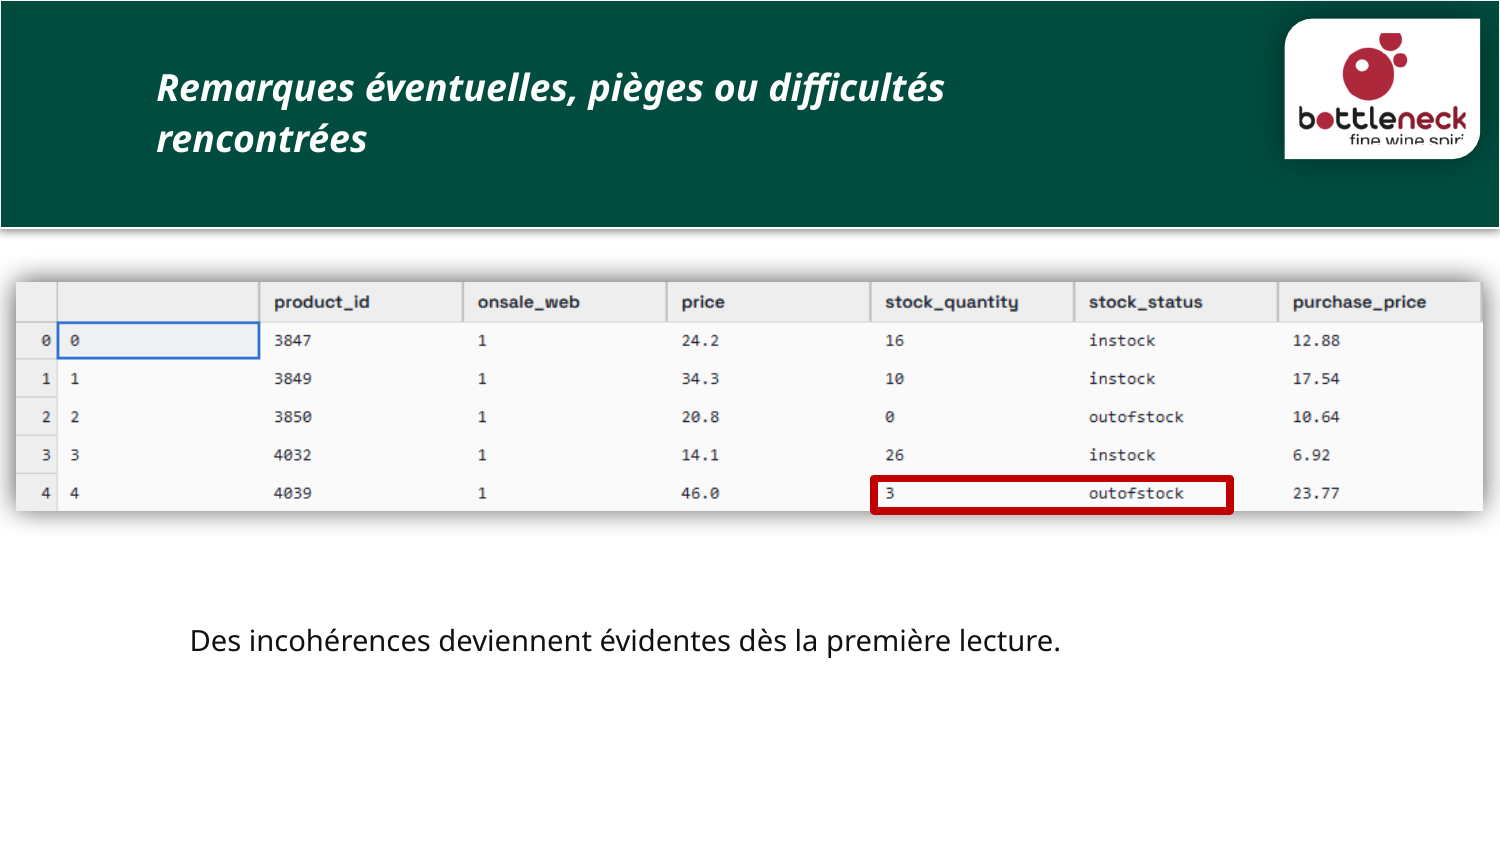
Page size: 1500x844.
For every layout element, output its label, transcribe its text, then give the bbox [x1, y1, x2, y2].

picture [16, 282, 1484, 511]
text_box Remarques éventuelles, pièges ou difficultés rencontrées [122, 41, 1138, 136]
picture [1291, 25, 1474, 152]
text_box Des incohérences deviennent évidentes dès la première lecture. [174, 615, 1163, 666]
text_box [0, 0, 1500, 228]
